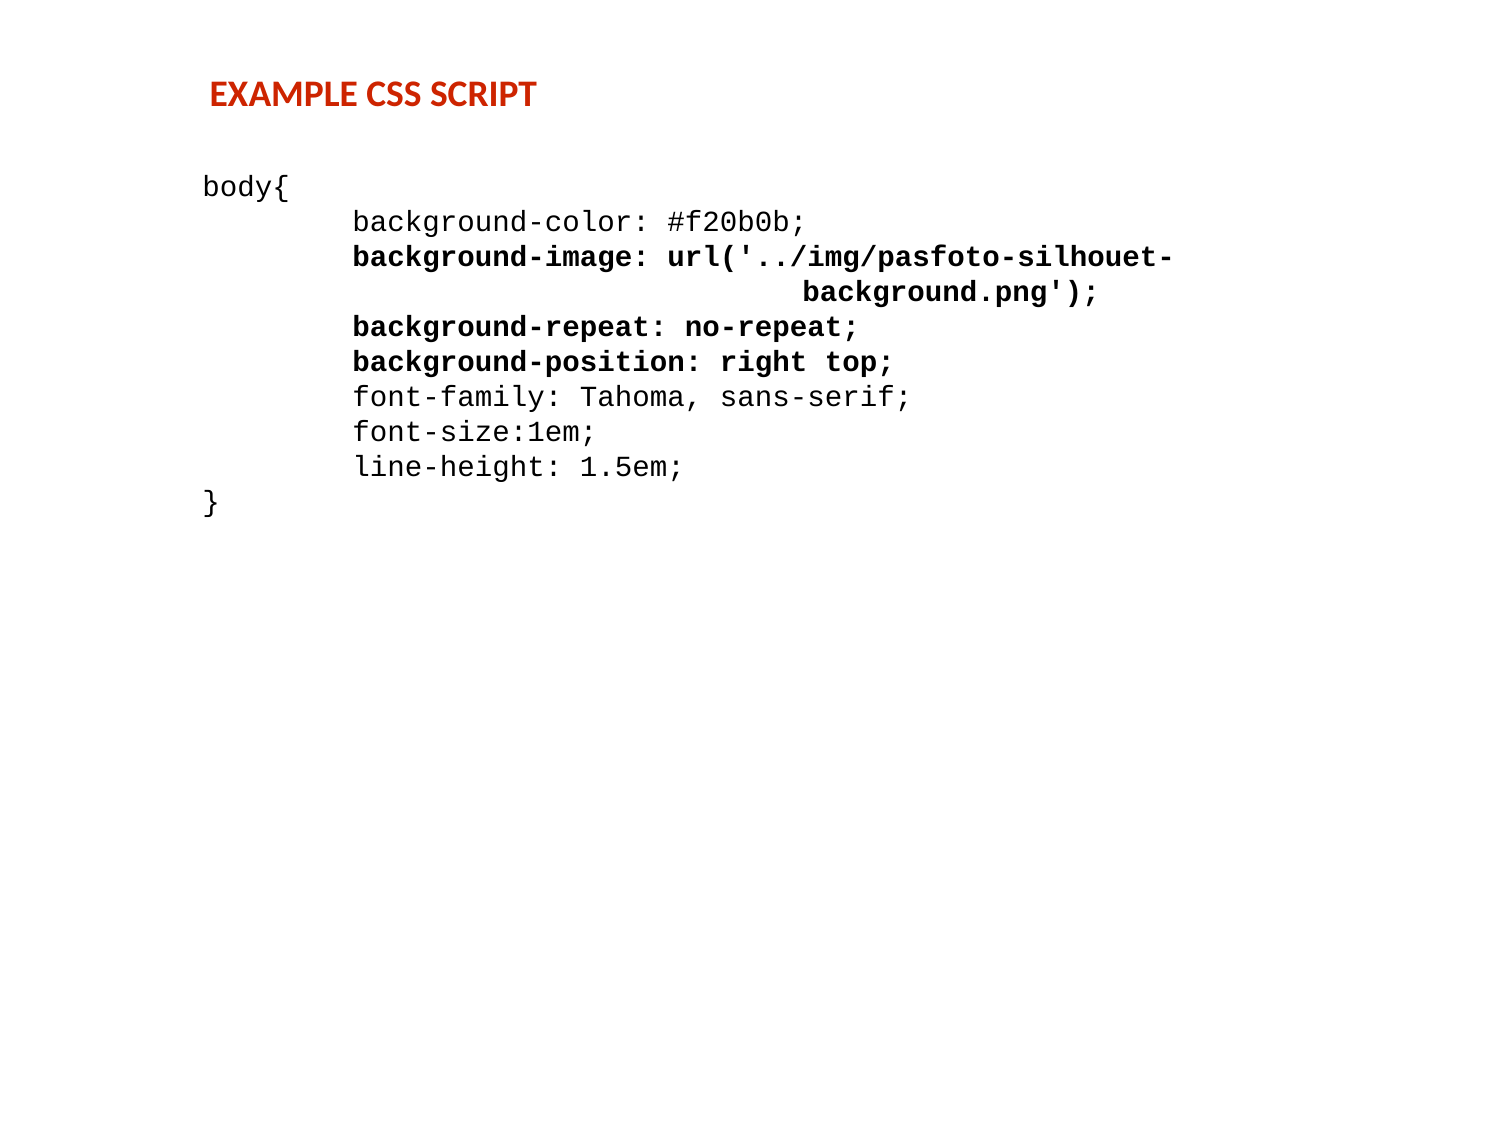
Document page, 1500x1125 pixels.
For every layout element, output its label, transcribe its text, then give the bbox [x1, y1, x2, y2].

text_box EXAMPLE CSS SCRIPT [194, 61, 553, 122]
text_box body{ background-color: #f20b0b; background-image: url('../img/pasfoto-silhouet- background.png'); background-repeat: no-repeat; background-position: right top; font-family: Tahoma, sans-serif; font-size:1em; line-height: 1.5em; } [187, 160, 1349, 525]
